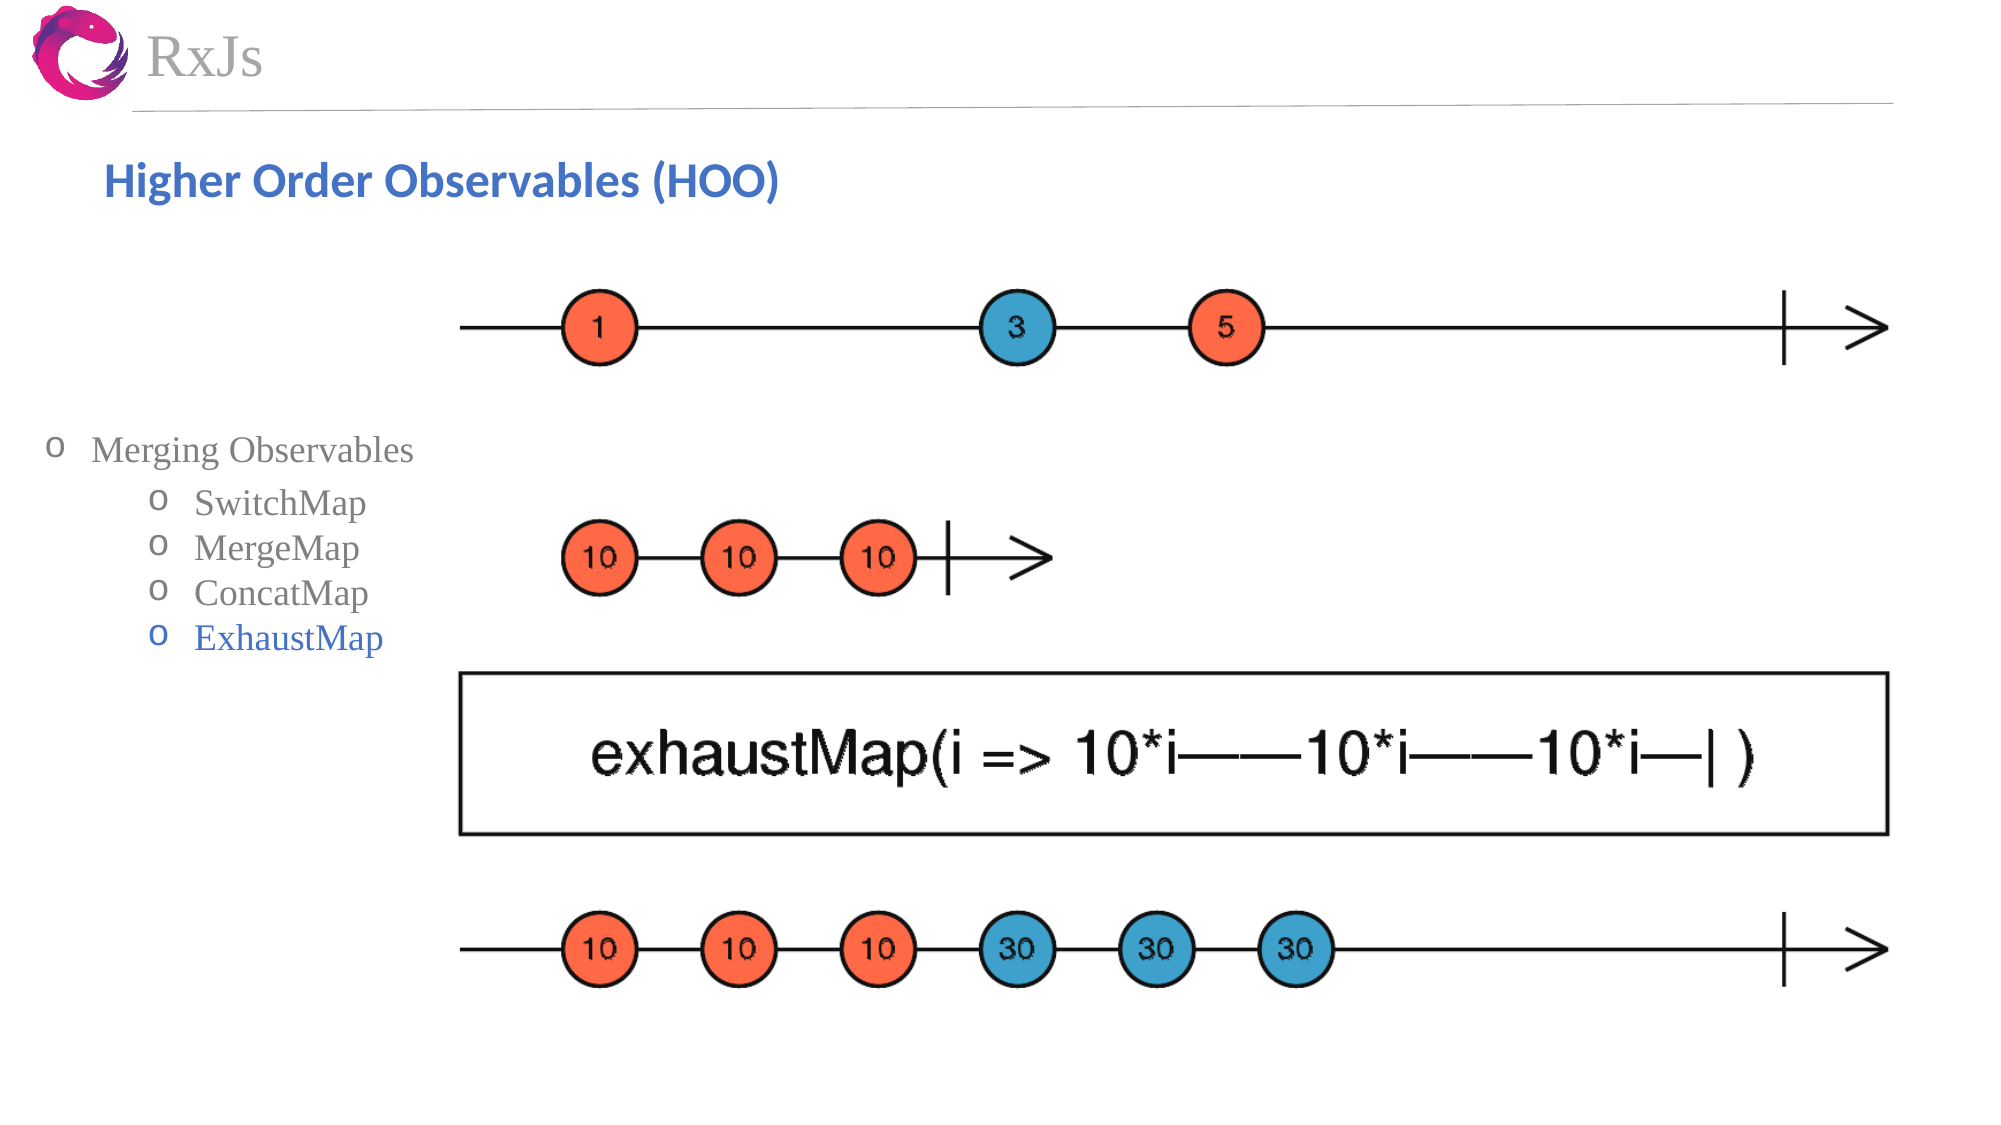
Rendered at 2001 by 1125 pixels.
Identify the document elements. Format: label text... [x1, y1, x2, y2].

text_box SwitchMap MergeMap ConcatMap ExhaustMap [132, 425, 399, 666]
list Higher Order Observables (HOO) [89, 146, 936, 282]
picture [29, 2, 132, 105]
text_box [132, 103, 1894, 112]
picture [437, 212, 1910, 1064]
text_box RxJs [132, 16, 1507, 97]
text_box Merging Observables [29, 372, 437, 478]
